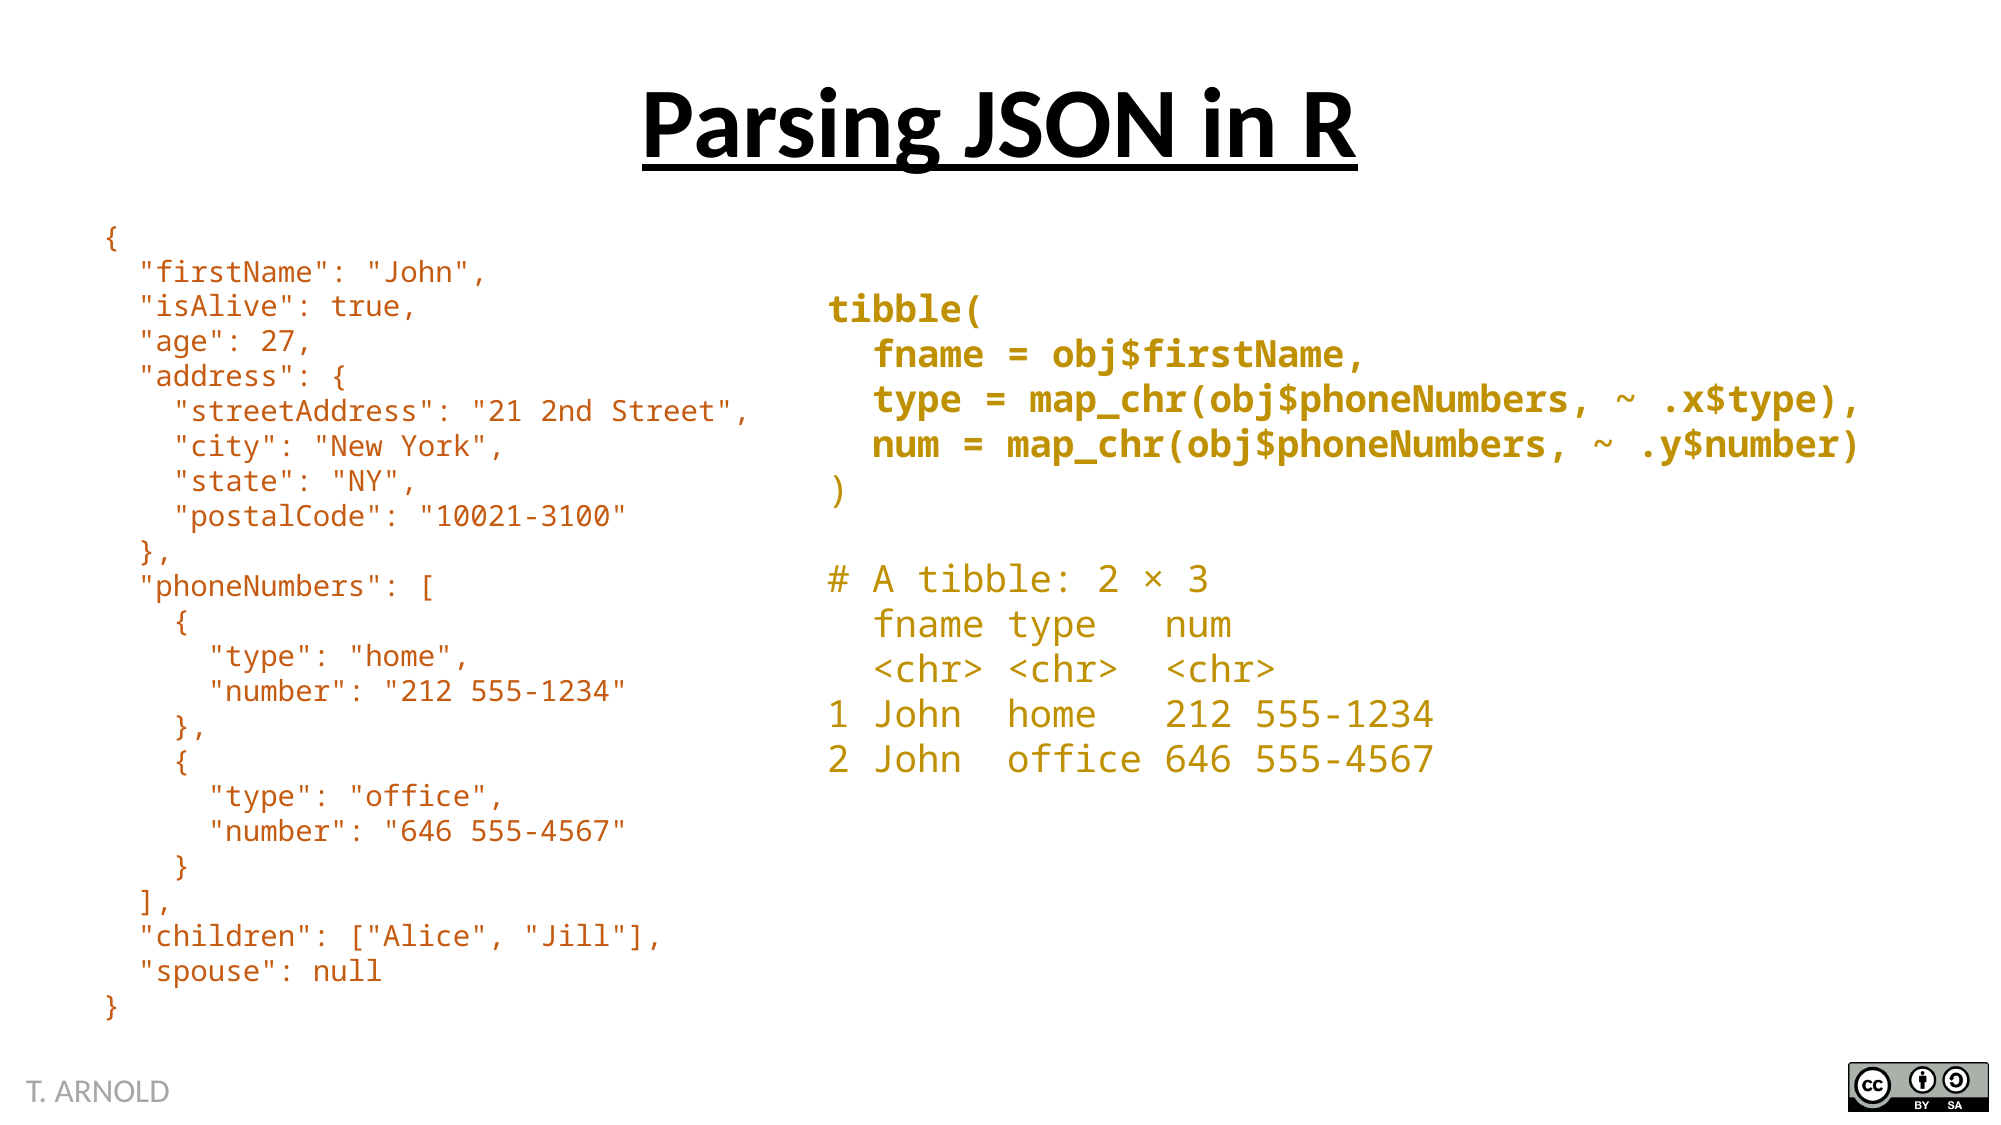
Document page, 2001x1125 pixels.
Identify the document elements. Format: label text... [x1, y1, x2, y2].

text_box T. ARNOLD [11, 1062, 673, 1117]
picture [1848, 1062, 1989, 1112]
text_box { "firstName": "John", "isAlive": true, "age": 27, "address": { "streetAddress": "21 2nd Street", "city": "New York", "state": "NY", "postalCode": "10021-3100" }, "phoneNumbers": [ { "type": "home", "number": "212 555-1234" }, { "type": "office", "number": "646 555-4567" } ], "children": ["Alice", "Jill"], "spouse": null } [88, 210, 847, 1030]
text_box tibble( fname = obj$firstName, type = map_chr(obj$phoneNumbers, ~ .x$type), num = map_chr(obj$phoneNumbers, ~ .y$number) ) # A tibble: 2 × 3 fname type num <chr> <chr> <chr> 1 John home 212 555-1234 2 John office 646 555-4567 [812, 277, 1959, 788]
text_box Parsing JSON in R [245, 50, 1755, 186]
